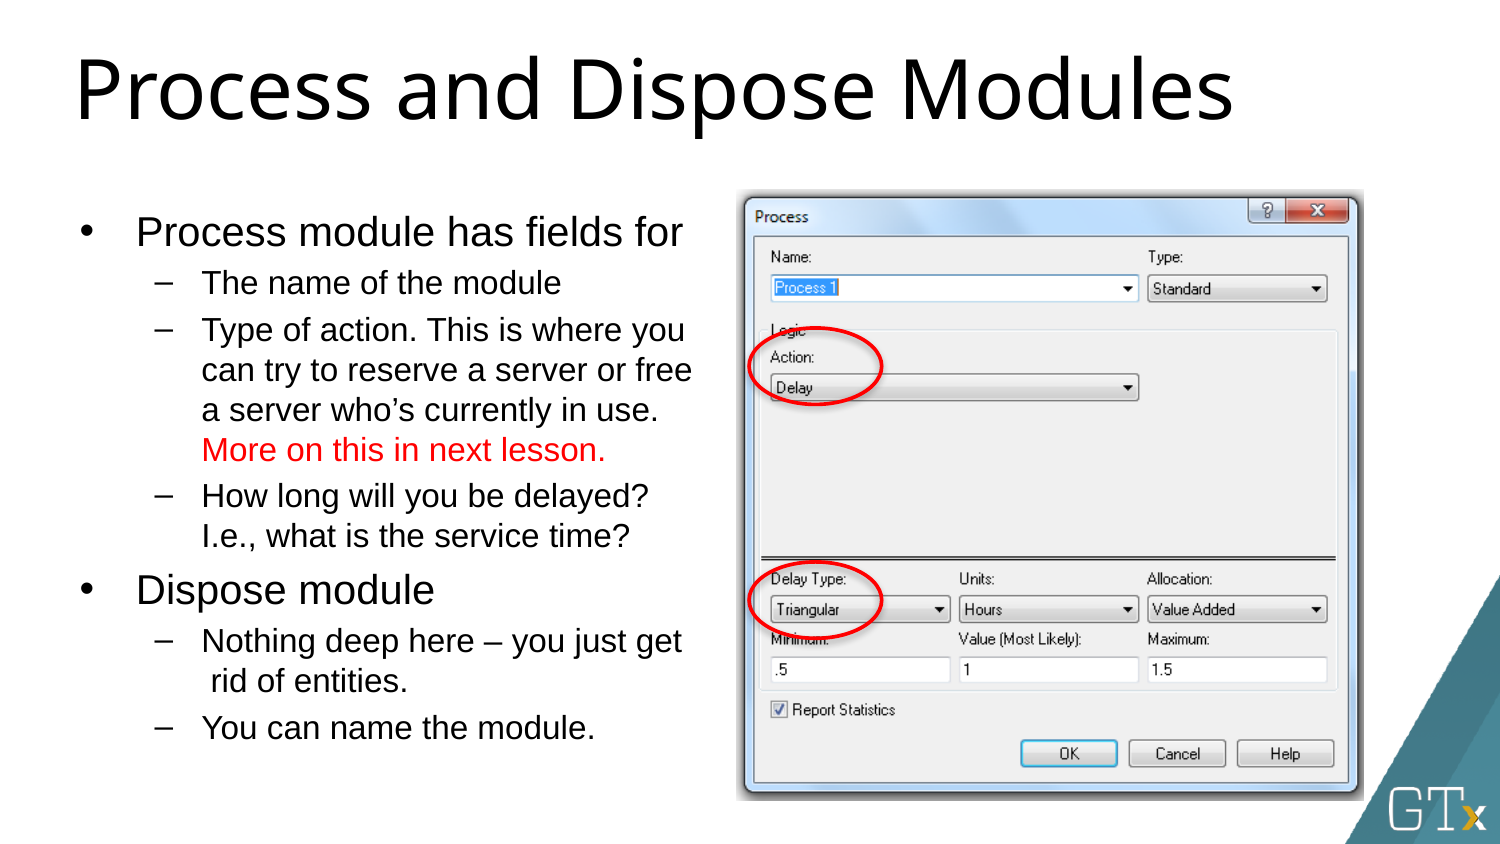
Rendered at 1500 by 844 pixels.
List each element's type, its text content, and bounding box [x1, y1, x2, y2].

picture [736, 189, 1500, 844]
text_box Process module has fields for The name of the module Type of action. This is where you can try to reserve a server or free a server who’s currently in use. More on this in next lesson. How long will you be delayed? I.e., what is the service time? Dispose module Nothing deep here – you just get rid of entities. You can name the module. [64, 197, 710, 844]
list Process and Dispose Modules [59, 28, 1364, 146]
